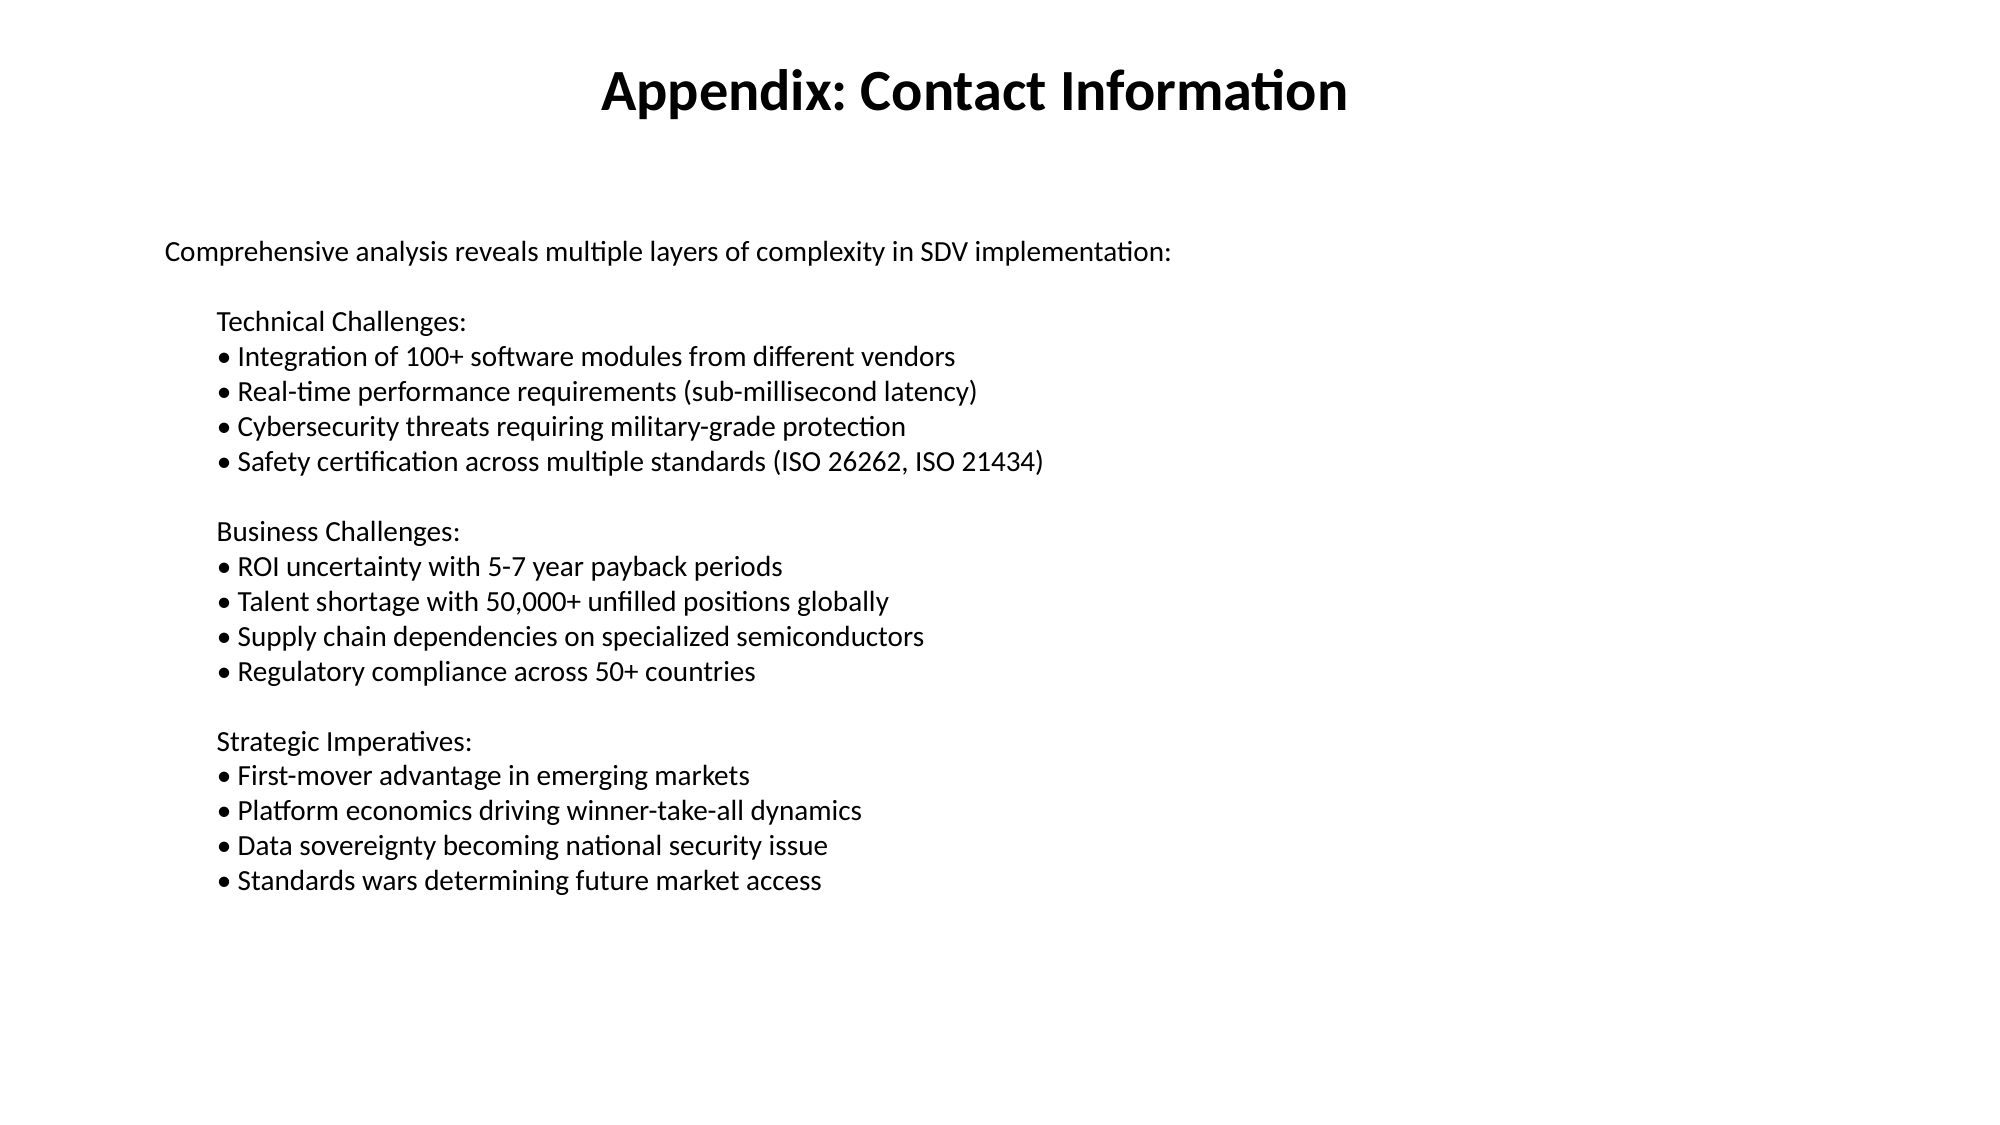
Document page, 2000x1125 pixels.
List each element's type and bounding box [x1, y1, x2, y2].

text_box [149, 224, 1850, 904]
text_box [586, 45, 1364, 130]
